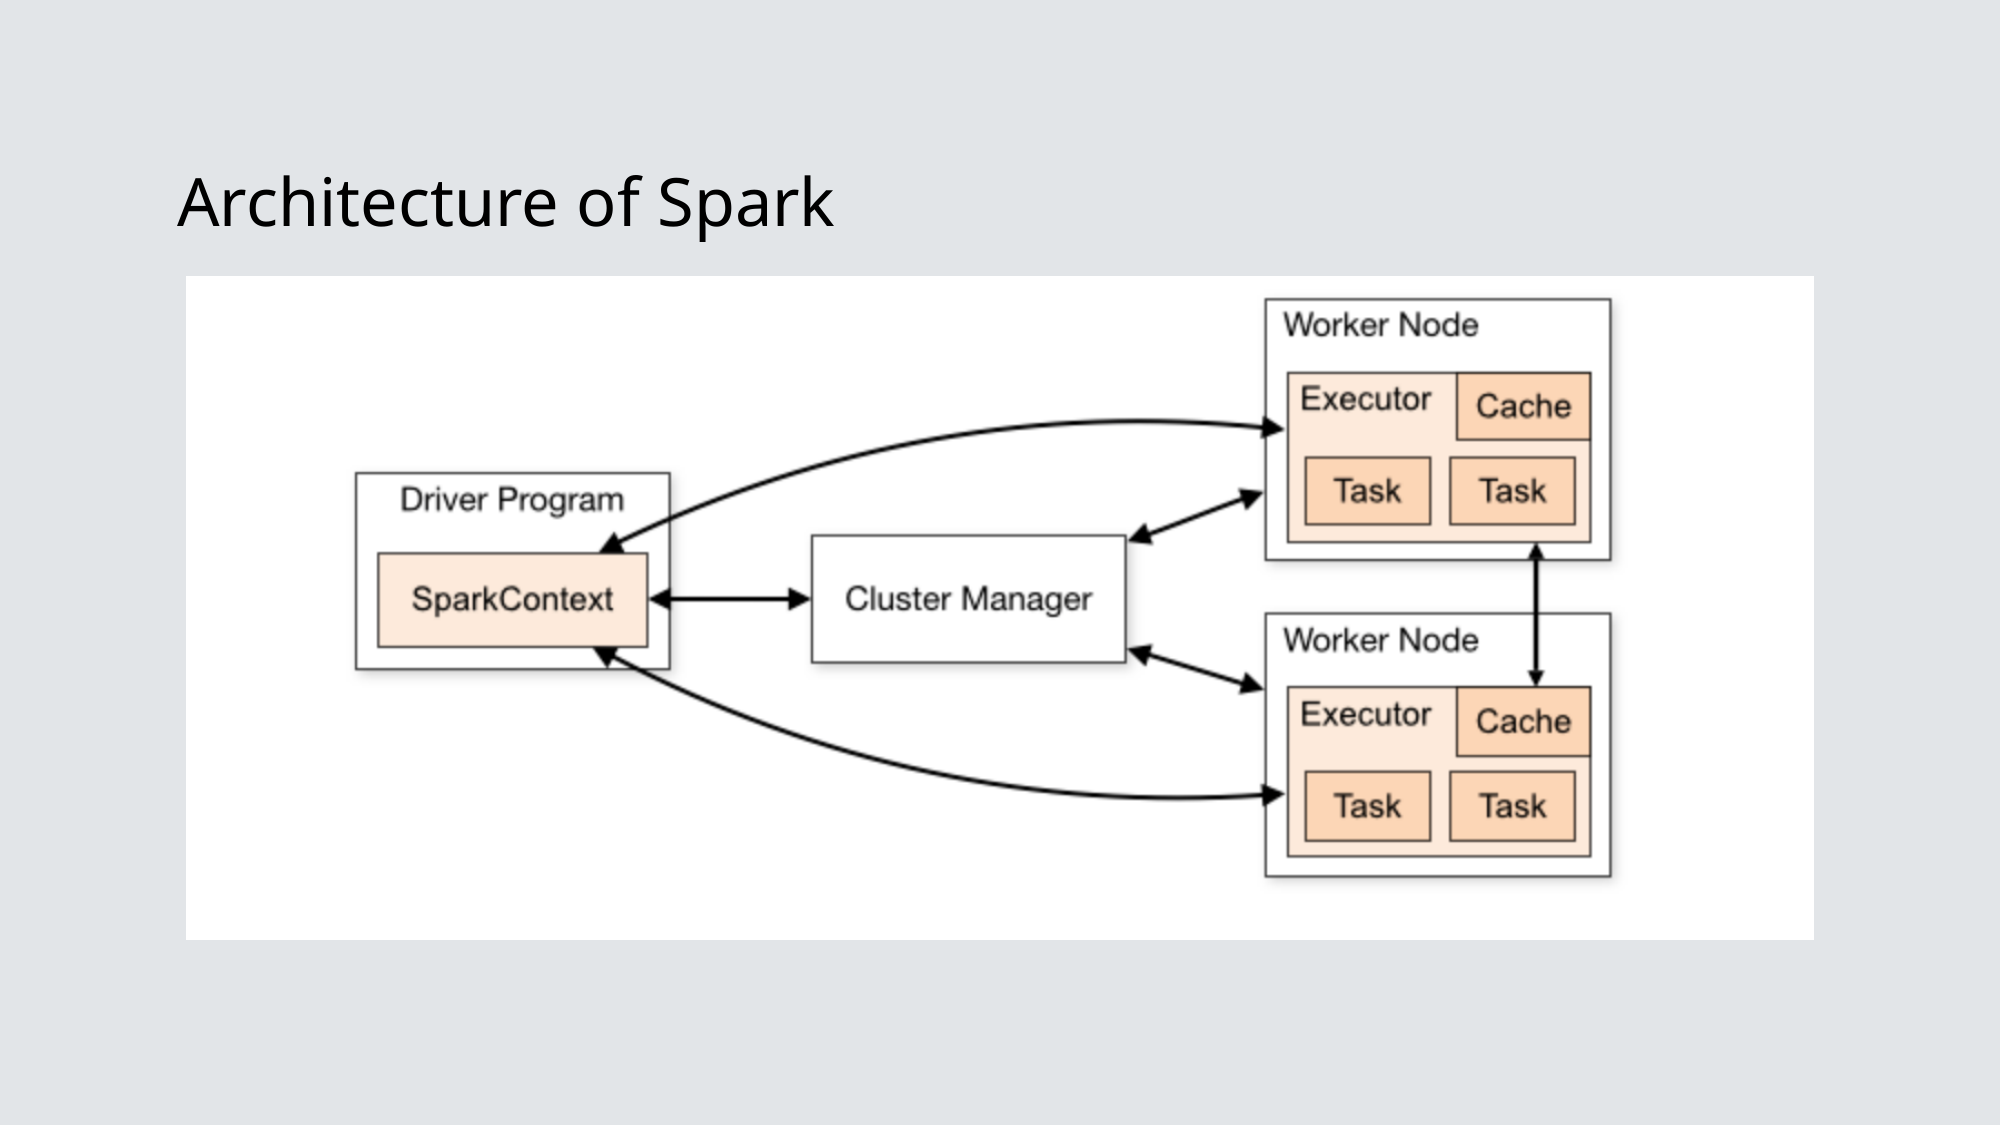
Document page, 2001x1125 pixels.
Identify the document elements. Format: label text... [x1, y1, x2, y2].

title Architecture of Spark [162, 64, 1838, 248]
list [185, 276, 1815, 940]
